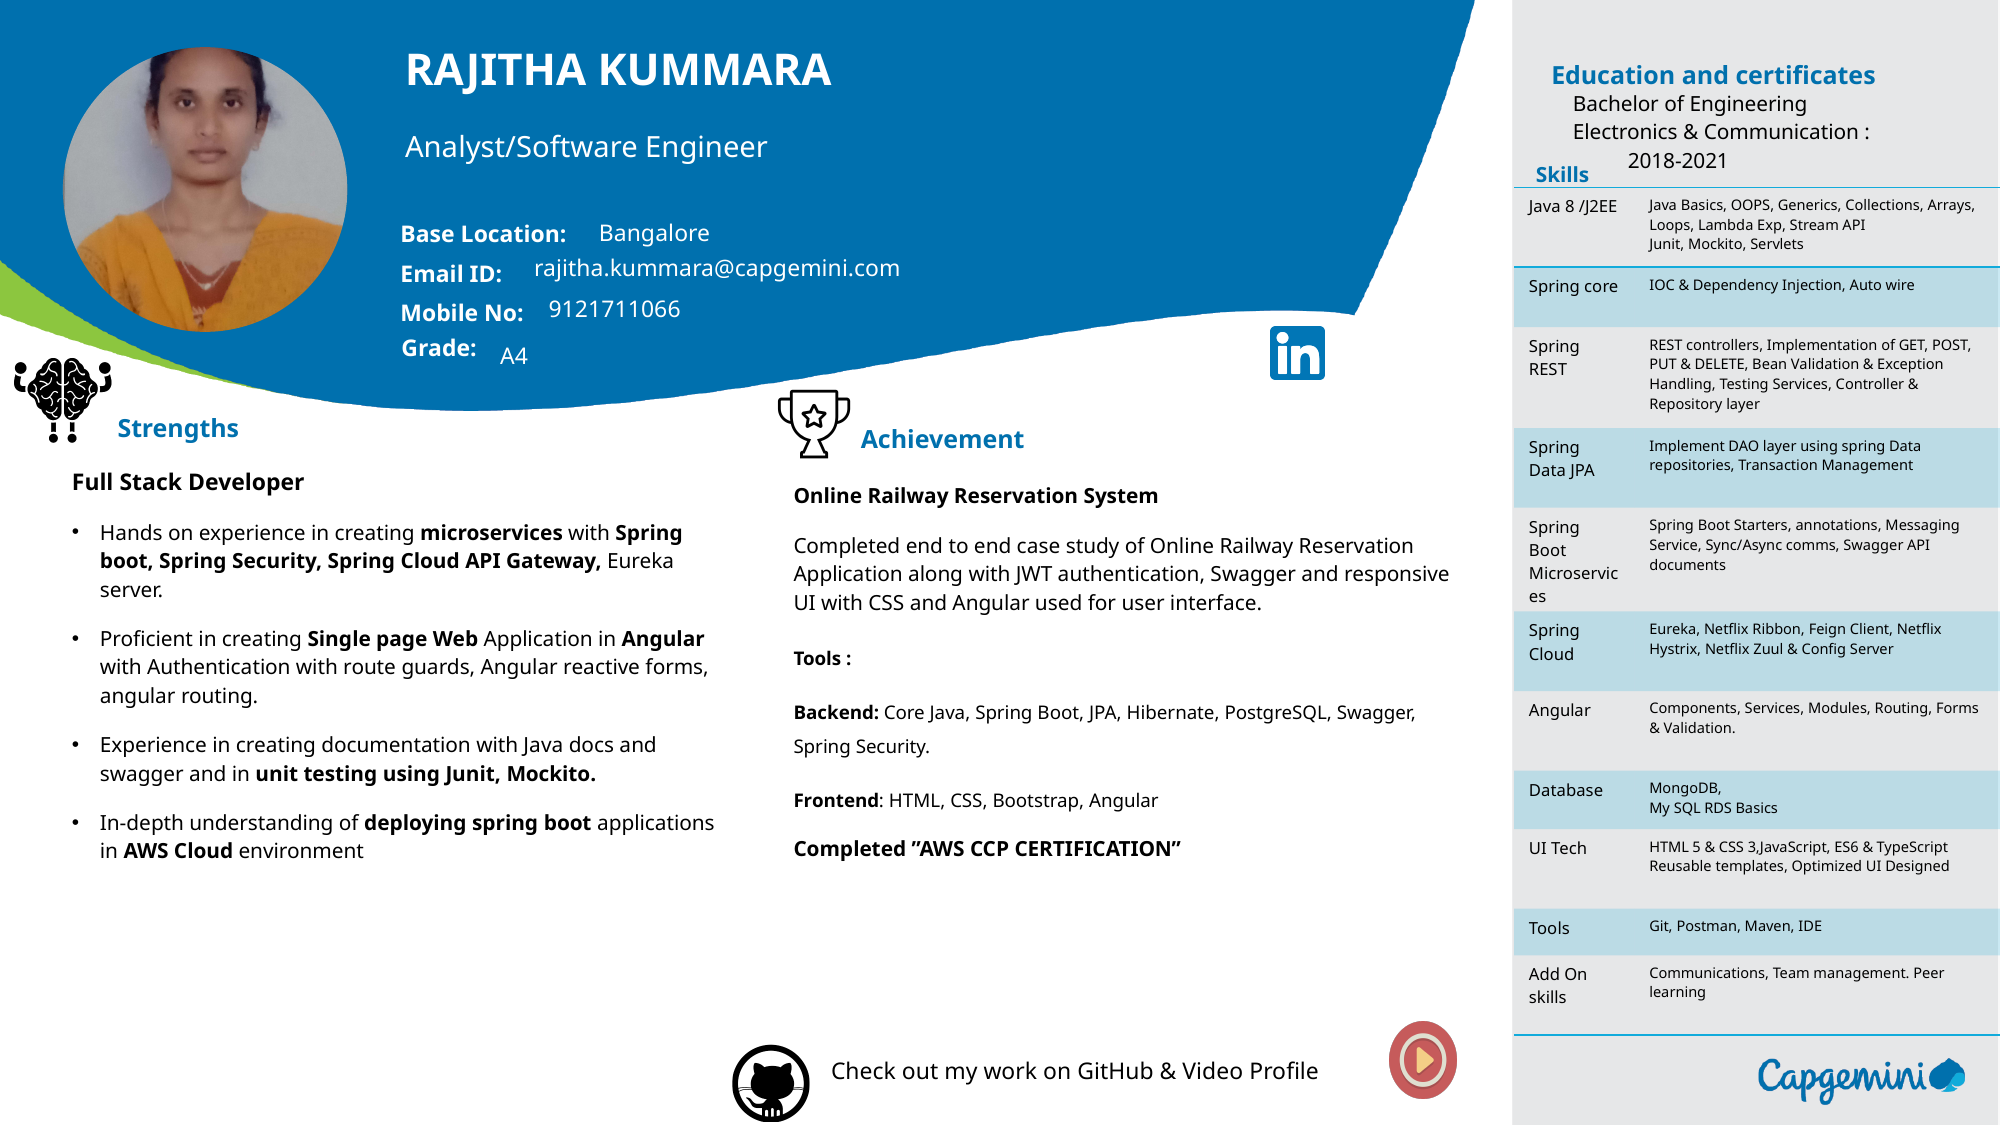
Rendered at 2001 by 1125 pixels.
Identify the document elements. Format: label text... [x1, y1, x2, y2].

table_cell Spring Data JPA [1514, 428, 1634, 508]
picture [0, 0, 1998, 1125]
table_cell Database [1514, 771, 1634, 829]
table_cell Eureka, Netflix Ribbon, Feign Client, Netflix Hystrix, Netflix Zuul & Config Server [1634, 611, 2000, 691]
text_box Skills [1521, 154, 1604, 194]
list Online Railway Reservation System Completed end to end case study of Online Railway Reservation Application along with JWT authentication, Swagger and responsive UI with CSS and Angular used for user interface. Tools : Backend: Core Java, Spring Boot, JPA, Hibernate, PostgreSQL, Swagger, Spring Security. Frontend: HTML, CSS, Bootstrap, Angular Completed ”AWS CCP CERTIFICATION” [793, 479, 1451, 946]
table_cell Communications, Team management. Peer learning [1634, 955, 2000, 1034]
table_cell REST controllers, Implementation of GET, POST, PUT & DELETE, Bean Validation & Exception Handling, Testing Services, Controller & Repository layer [1634, 327, 2000, 428]
list Bangalore [598, 221, 989, 257]
table_cell Spring core [1514, 268, 1634, 327]
text_box A4 [500, 323, 891, 378]
table_cell Angular [1514, 691, 1634, 771]
table_cell MongoDB, My SQL RDS Basics [1634, 771, 2000, 829]
table_cell HTML 5 & CSS 3,JavaScript, ES6 & TypeScript Reusable templates, Optimized UI Designed [1634, 829, 2000, 909]
list 9121711066 [548, 303, 938, 363]
table_cell Spring Cloud [1514, 611, 1634, 691]
table_header Java Basics, OOPS, Generics, Collections, Arrays, Loops, Lambda Exp, Stream API Junit, Mockito, Servlets [1634, 188, 2000, 266]
list rajitha.kummara@capgemini.com [534, 257, 1038, 303]
list RAJITHA KUMMARA [404, 47, 1426, 98]
table_cell IOC & Dependency Injection, Auto wire [1634, 268, 2000, 327]
table_cell Spring REST [1514, 327, 1634, 428]
table_cell Git, Postman, Maven, IDE [1634, 909, 2000, 955]
table_cell UI Tech [1514, 829, 1634, 909]
text_box Check out my work on GitHub & Video Profile [816, 1049, 1376, 1092]
table_cell Tools [1514, 909, 1634, 955]
table_cell Spring Boot Microservices [1514, 508, 1634, 611]
list Full Stack Developer Hands on experience in creating microservices with Spring boot, Spring Security, Spring Cloud API Gateway, Eureka server. Proficient in creating Single page Web Application in Angular with Authentication with route guards, Angular reactive forms, angular routing. Experience in creating documentation with Java docs and swagger and in unit testing using Junit, Mockito. In-depth understanding of deploying spring boot applications in AWS Cloud environment [71, 463, 738, 823]
table_cell Add On skills [1514, 955, 1634, 1034]
list Analyst/Software Engineer [404, 117, 1399, 171]
table_cell Spring Boot Starters, annotations, Messaging Service, Sync/Async comms, Swagger API documents [1634, 508, 2000, 611]
table_cell Implement DAO layer using spring Data repositories, Transaction Management [1634, 428, 2000, 508]
table_cell Components, Services, Modules, Routing, Forms & Validation. [1634, 691, 2000, 771]
text_box Bachelor of Engineering Electronics & Communication : 2018-2021 [1558, 79, 1956, 180]
table_header Java 8 /J2EE [1514, 188, 1634, 266]
